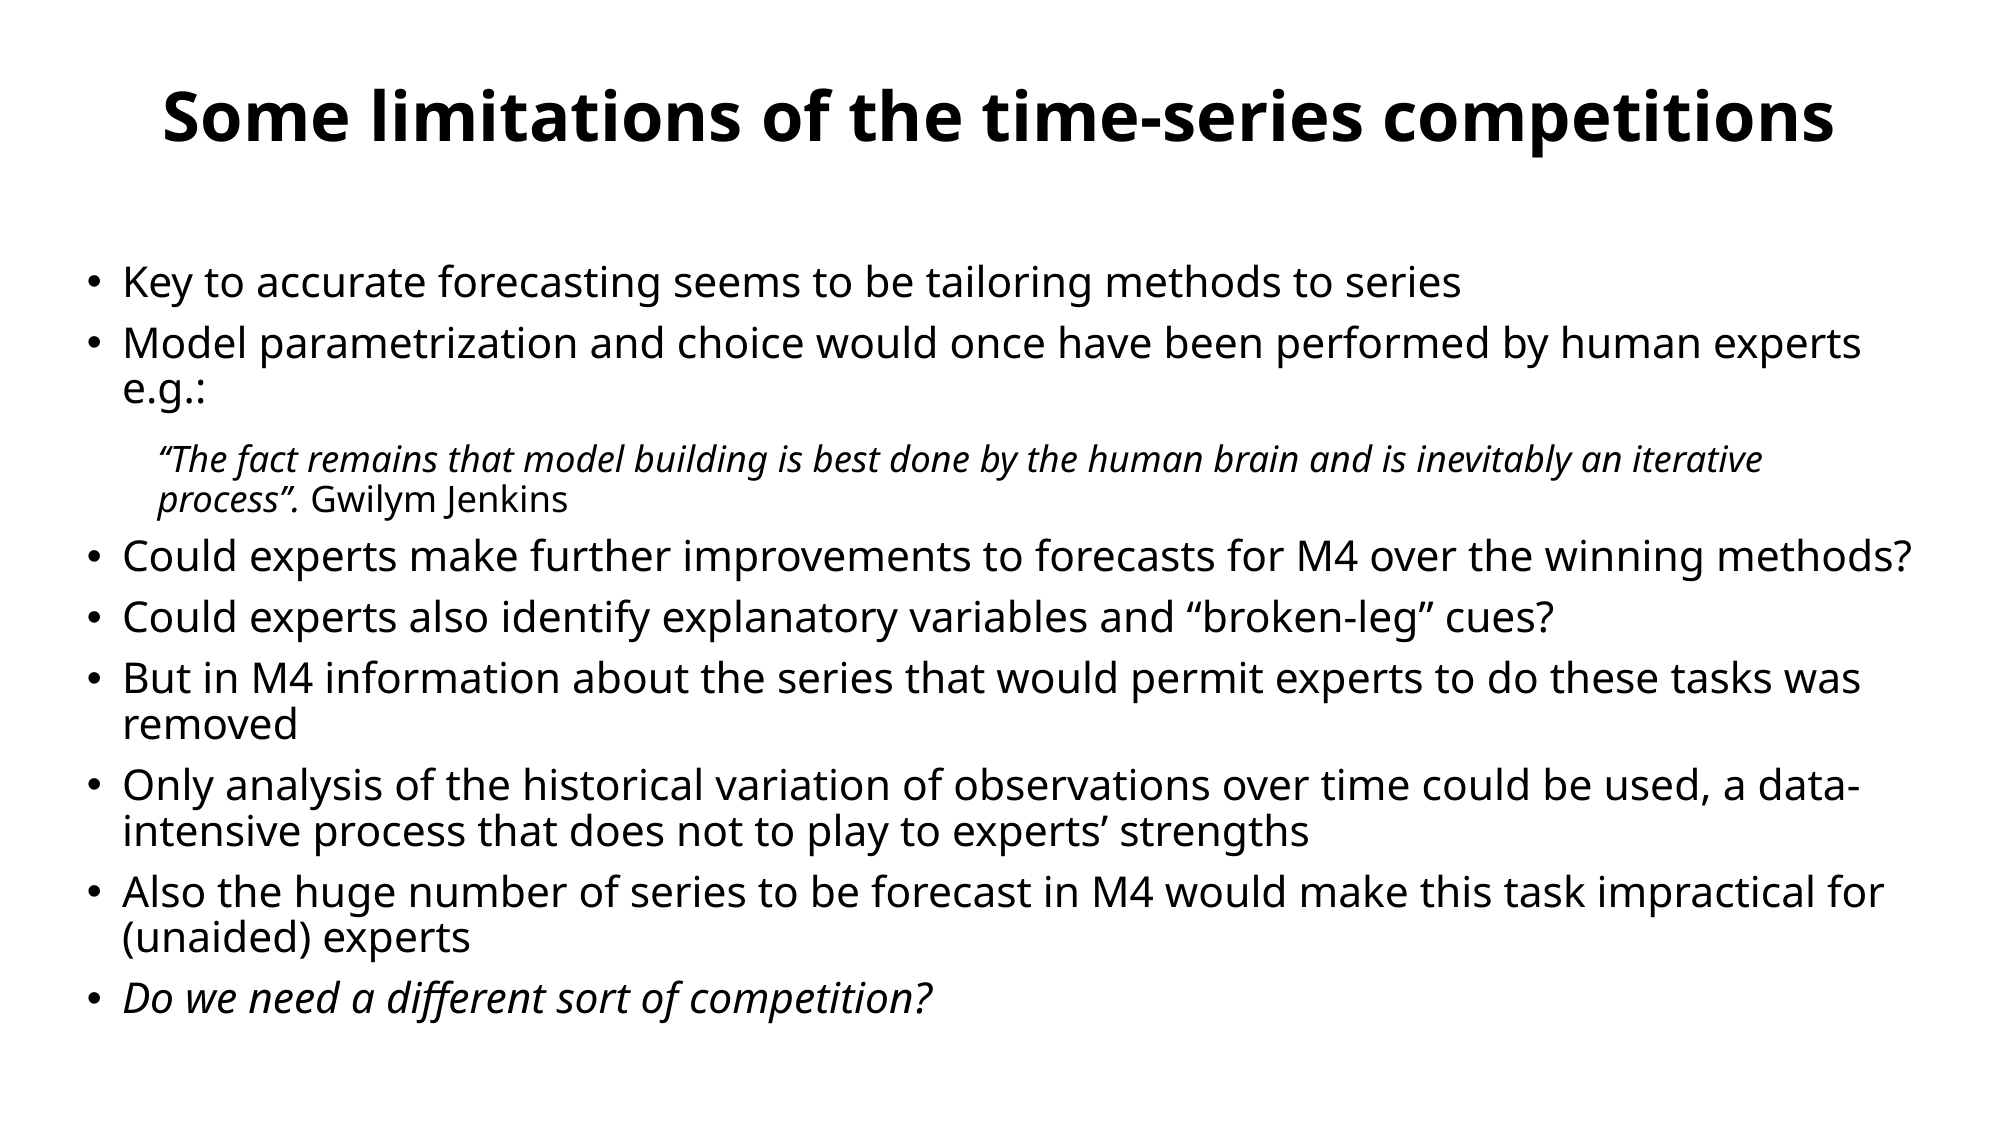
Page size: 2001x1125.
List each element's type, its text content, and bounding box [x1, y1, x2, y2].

list Key to accurate forecasting seems to be tailoring methods to series Model parametrization and choice would once have been performed by human experts e.g.: ‘‘The fact remains that model building is best done by the human brain and is inevitably an iterative process’’. Gwilym Jenkins Could experts make further improvements to forecasts for M4 over the winning methods? Could experts also identify explanatory variables and “broken-leg” cues? But in M4 information about the series that would permit experts to do these tasks was removed Only analysis of the historical variation of observations over time could be used, a data-intensive process that does not to play to experts’ strengths Also the huge number of series to be forecast in M4 would make this task impractical for (unaided) experts Do we need a different sort of competition? [71, 253, 1929, 1072]
title Some limitations of the time-series competitions [137, 71, 1863, 166]
